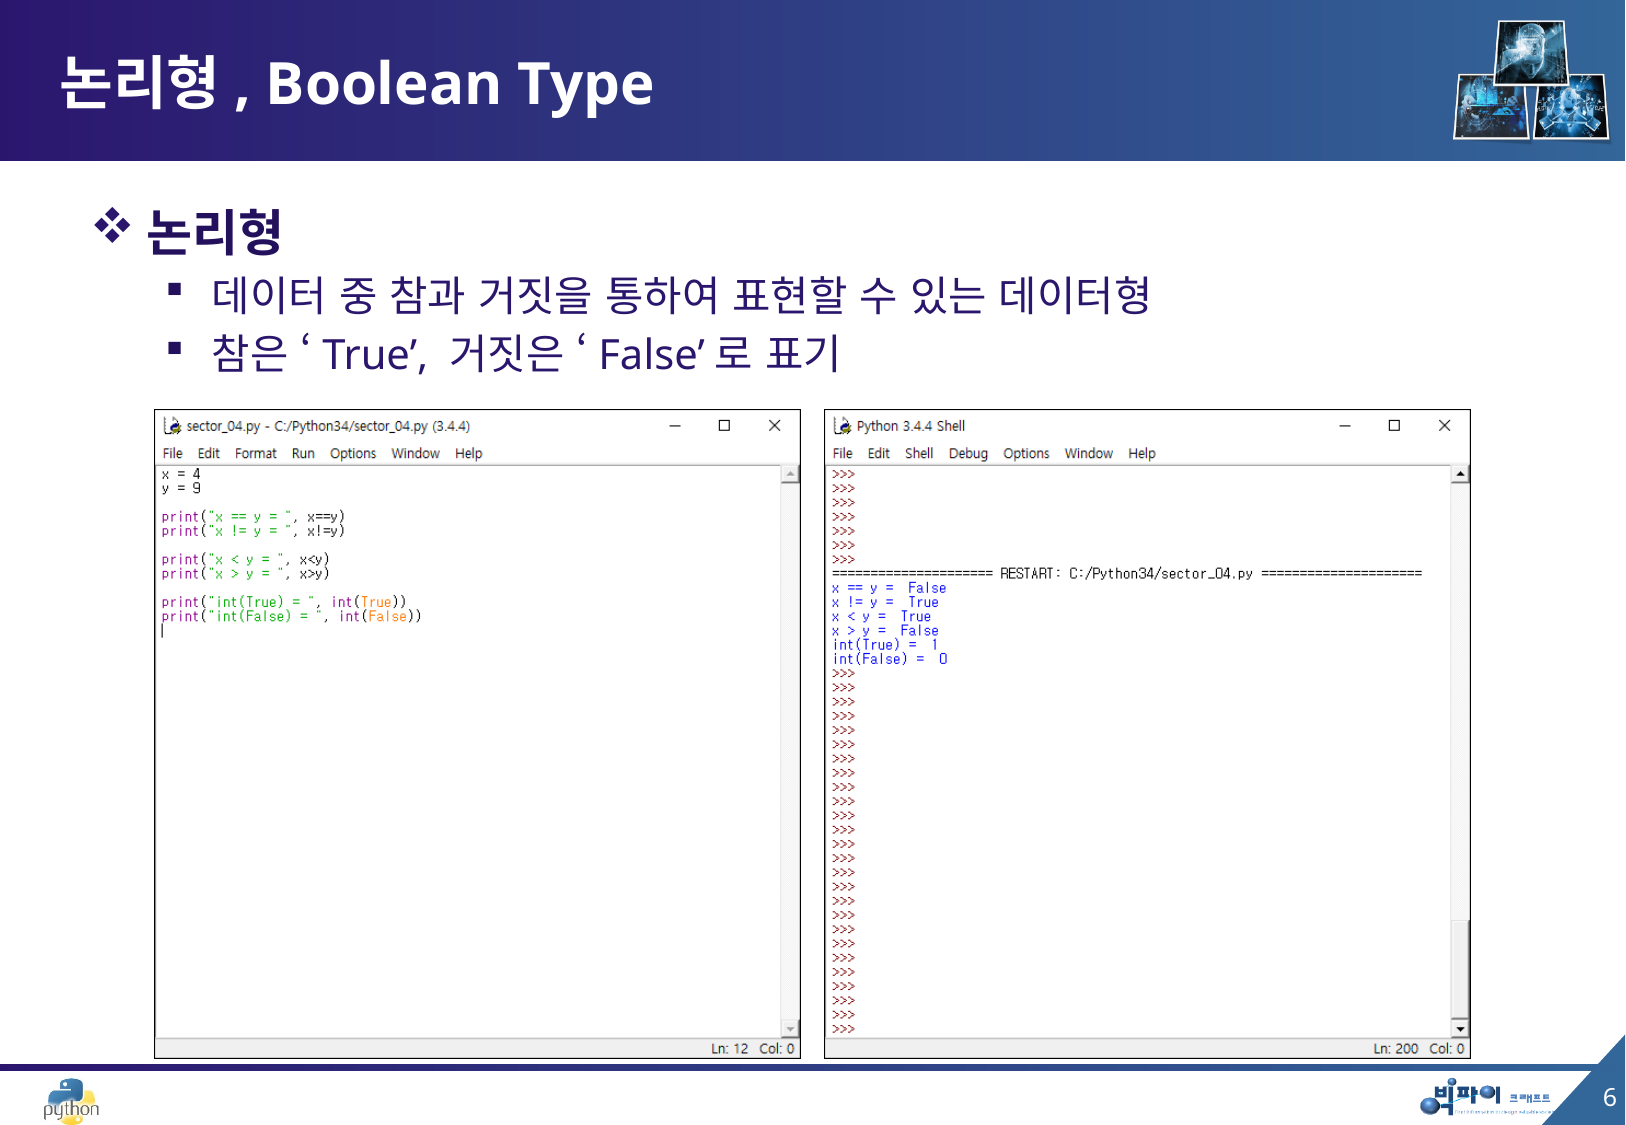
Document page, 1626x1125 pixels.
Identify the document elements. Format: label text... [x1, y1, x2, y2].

picture [1418, 1075, 1557, 1118]
picture [32, 1078, 110, 1125]
picture [1450, 19, 1613, 146]
picture [154, 408, 801, 1059]
list 논리형 데이터 중 참과 거짓을 통하여 표현할 수 있는 데이터형 참은 ‘True’, 거짓은 ‘False’로 표기 [75, 193, 1545, 409]
title 논리형, Boolean Type [44, 35, 1264, 128]
picture [823, 408, 1471, 1059]
